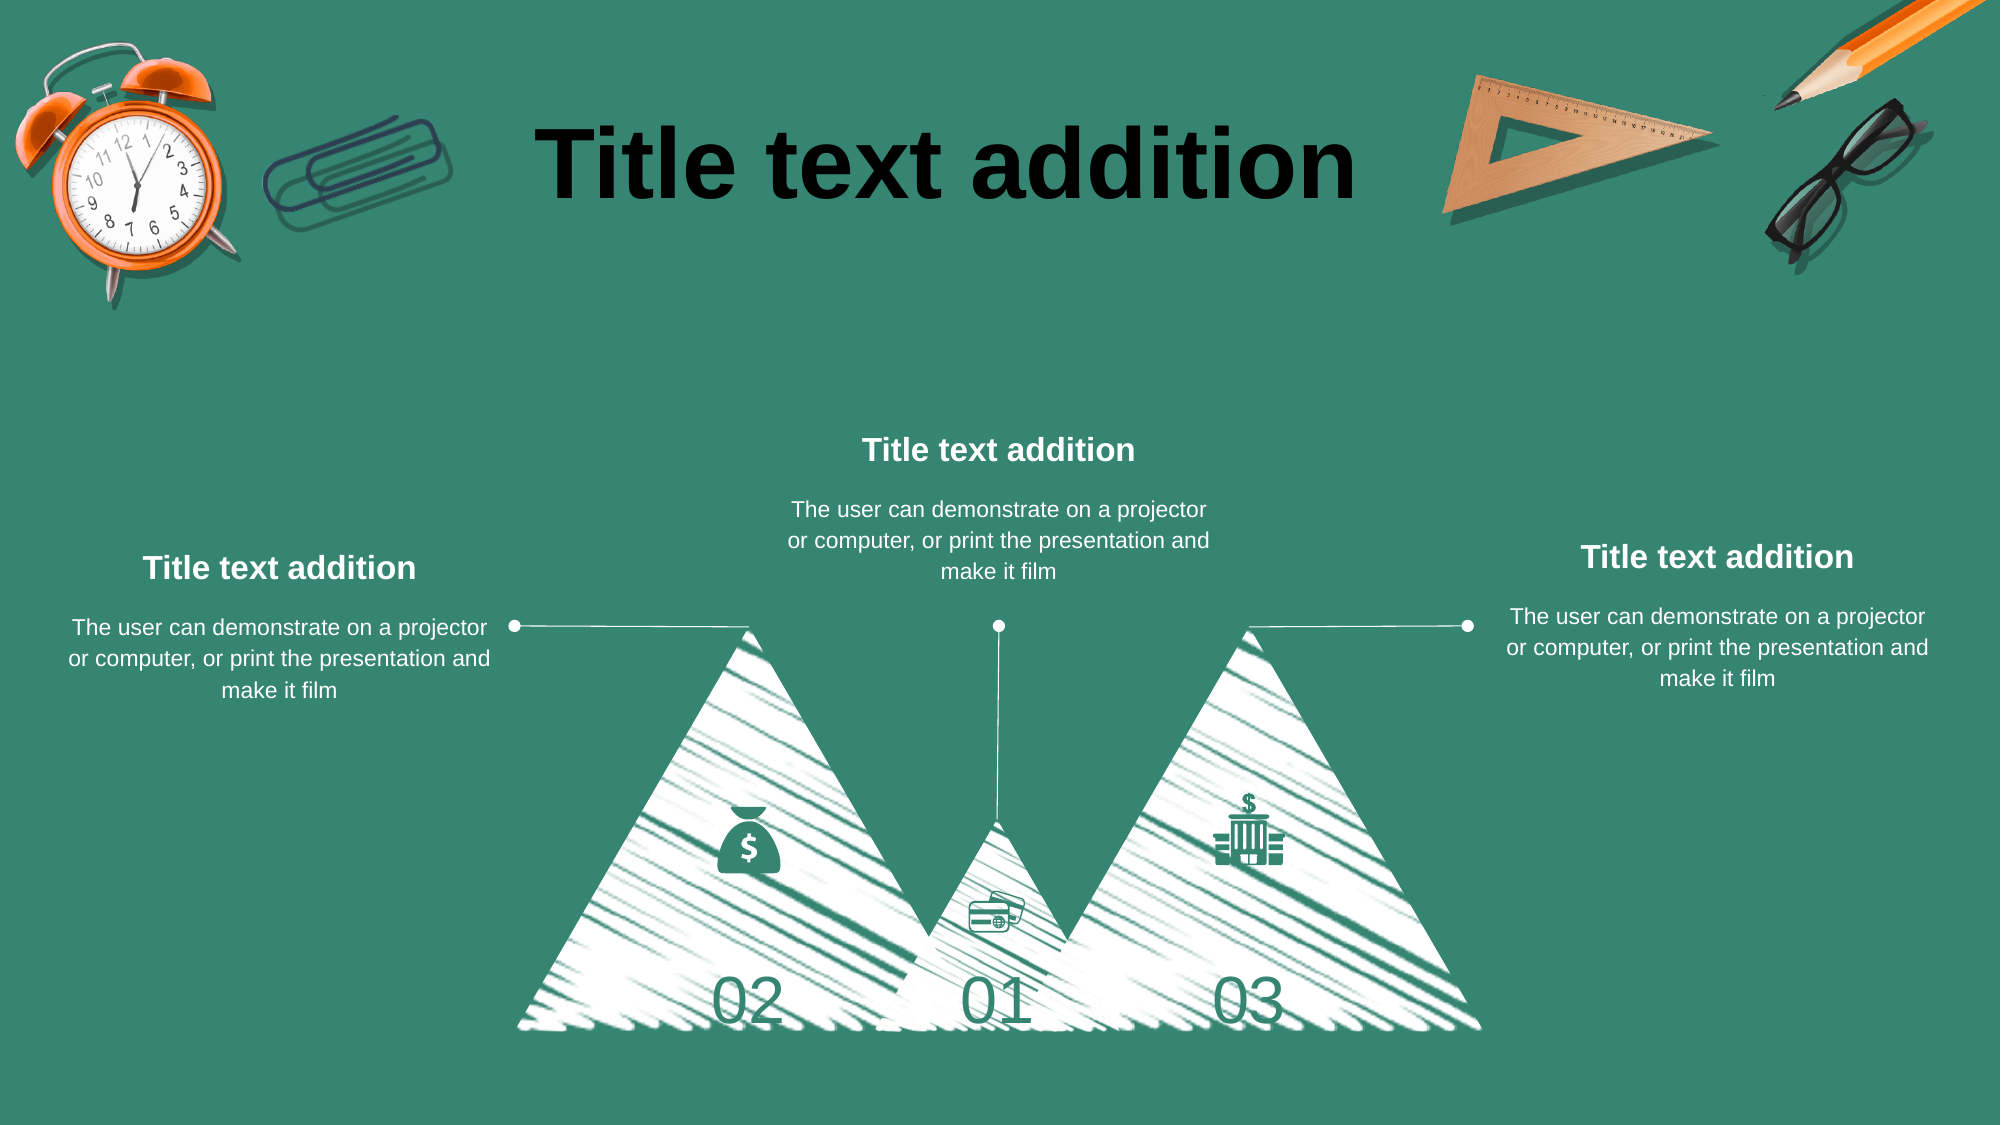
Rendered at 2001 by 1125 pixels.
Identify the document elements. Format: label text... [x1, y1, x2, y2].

text_box [717, 821, 781, 874]
text_box [1268, 833, 1286, 842]
picture [0, 30, 465, 315]
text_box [769, 420, 1229, 591]
text_box [730, 806, 767, 820]
text_box [872, 819, 1123, 1033]
text_box 02 [697, 949, 801, 1045]
text_box [1268, 844, 1283, 851]
text_box 01 [945, 949, 1049, 1045]
text_box [512, 624, 929, 1033]
picture [1429, 69, 1724, 250]
text_box [1268, 853, 1283, 866]
text_box Title text addition [488, 91, 1405, 227]
picture [1761, 0, 2000, 286]
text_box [1488, 527, 1948, 698]
text_box 03 [1197, 949, 1301, 1045]
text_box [49, 539, 510, 709]
text_box [1212, 792, 1270, 866]
text_box [1068, 624, 1486, 1033]
text_box [968, 890, 1026, 933]
